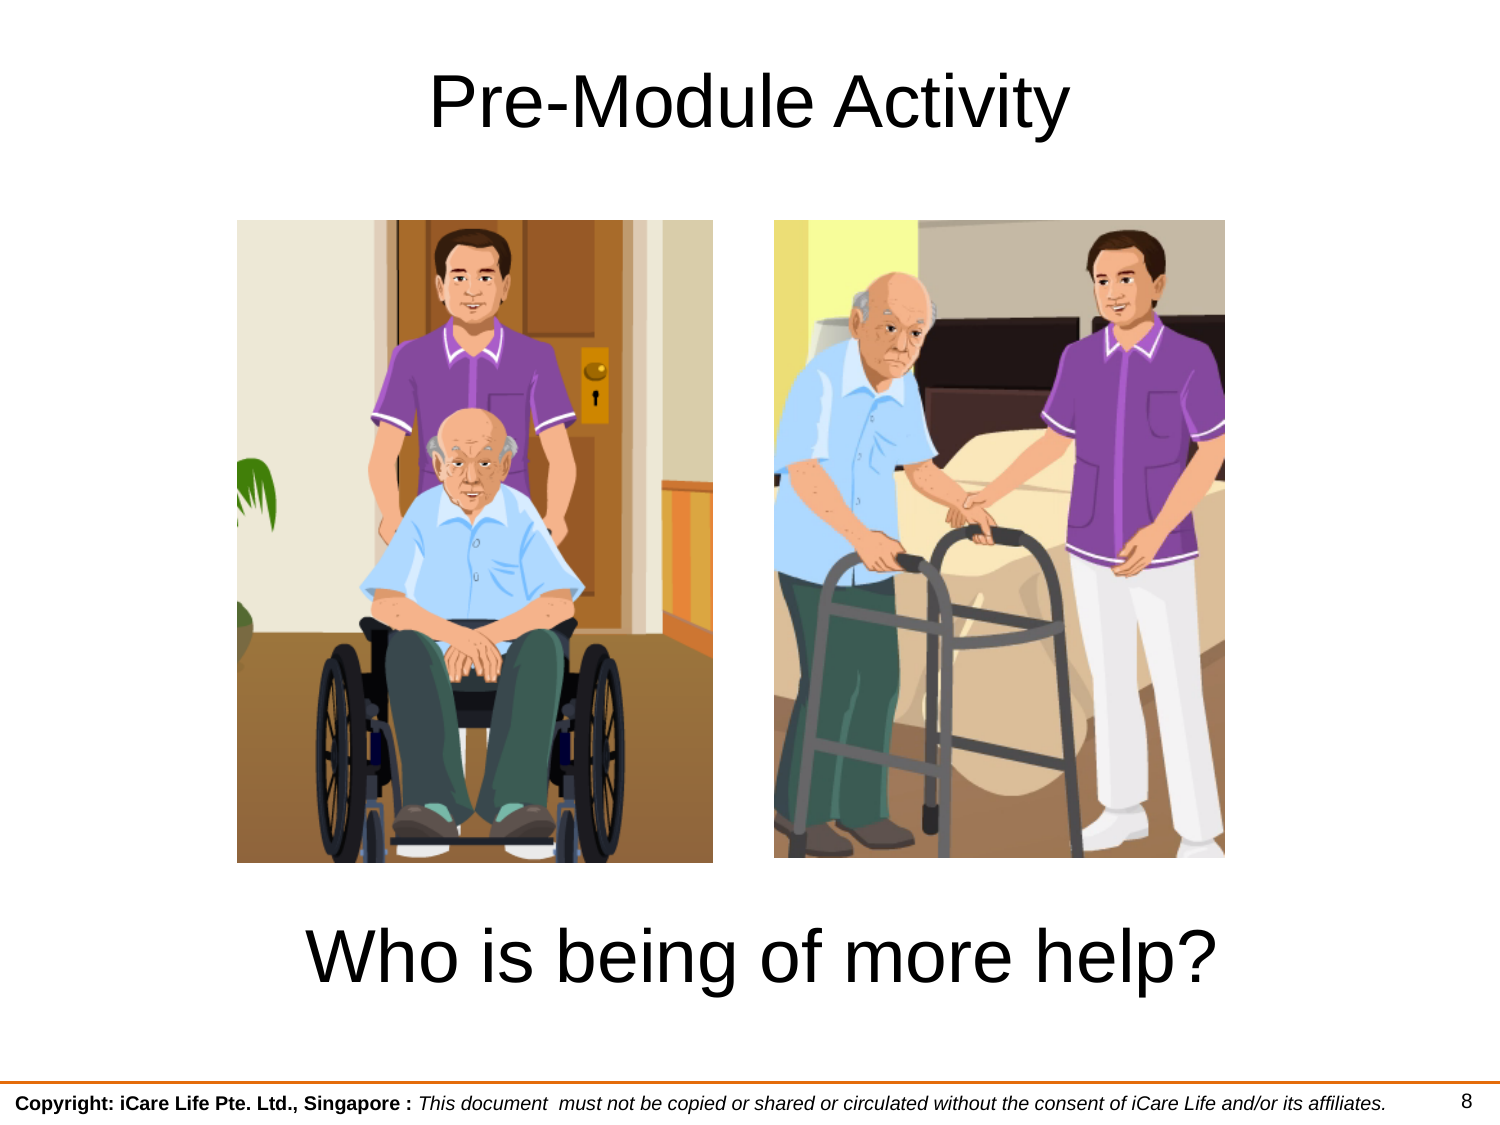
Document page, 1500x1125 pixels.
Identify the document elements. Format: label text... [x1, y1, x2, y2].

text_box Copyright: iCare Life Pte. Ltd., Singapore : This document must not be copied or shared or circulated without the consent of iCare Life and/or its affiliates. [0, 1091, 1500, 1122]
picture [774, 220, 1226, 858]
text_box Who is being of more help? [87, 900, 1438, 1043]
text_box Pre-Module Activity [74, 45, 1425, 179]
picture [237, 220, 713, 863]
